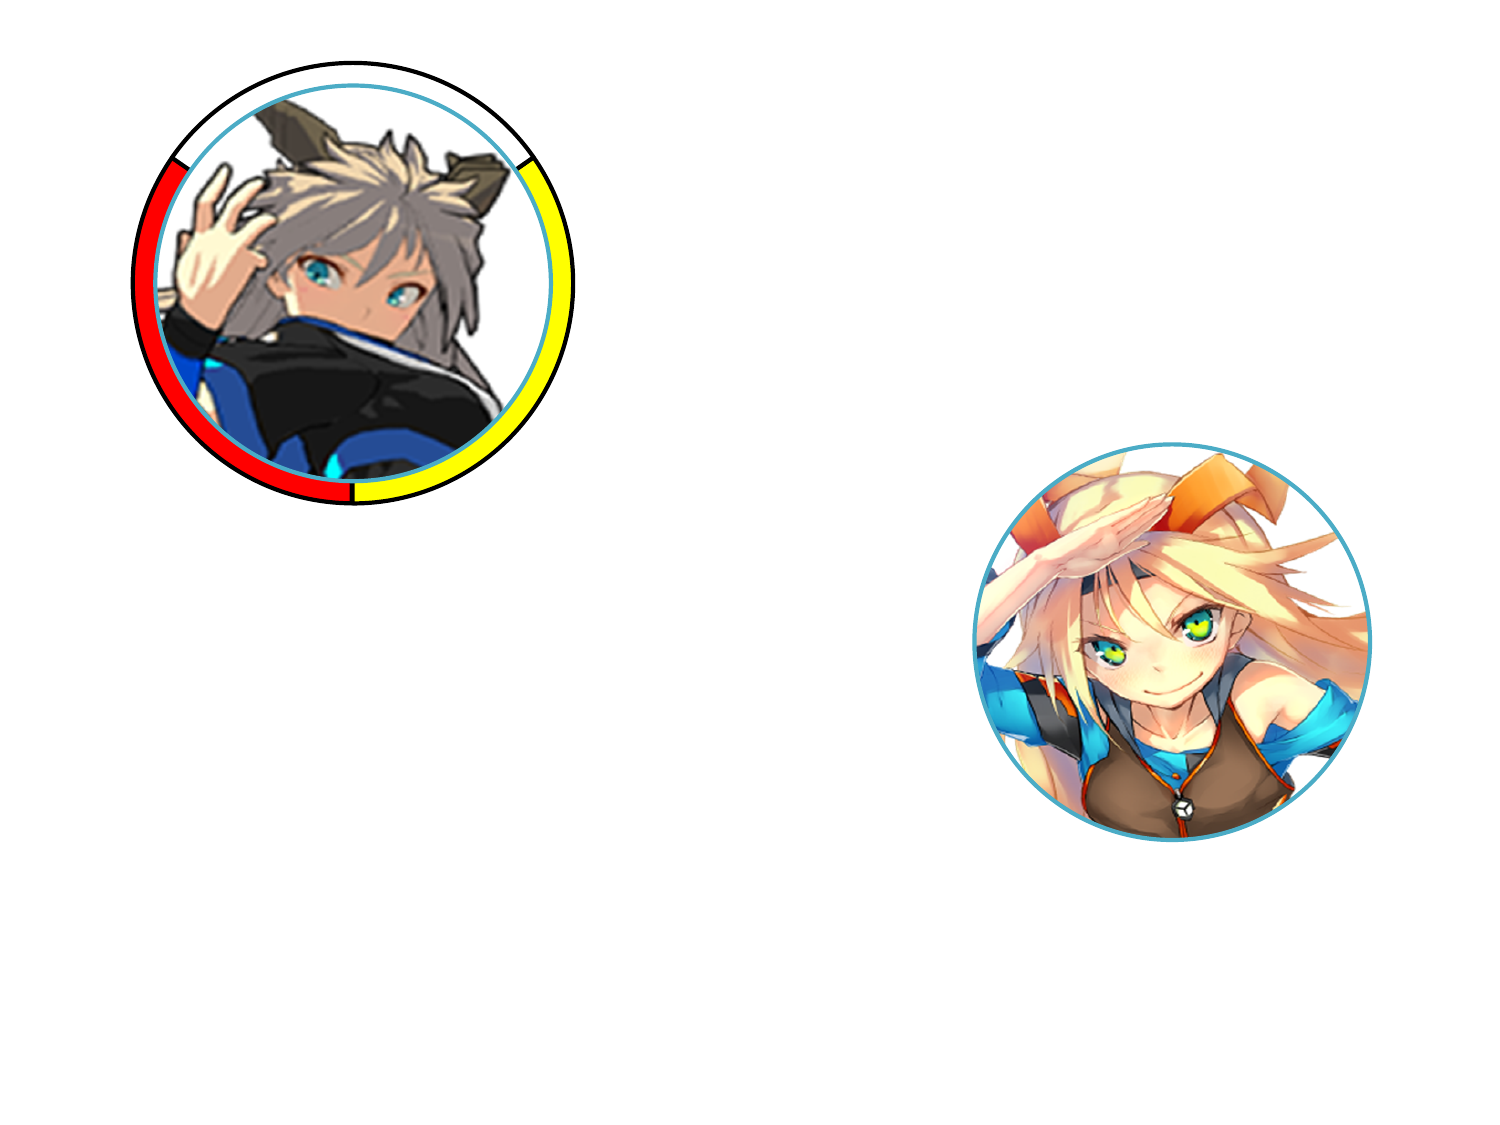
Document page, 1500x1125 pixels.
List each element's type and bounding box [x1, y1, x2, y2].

text_box [972, 442, 1373, 843]
text_box [153, 83, 554, 484]
text_box [130, 60, 576, 506]
